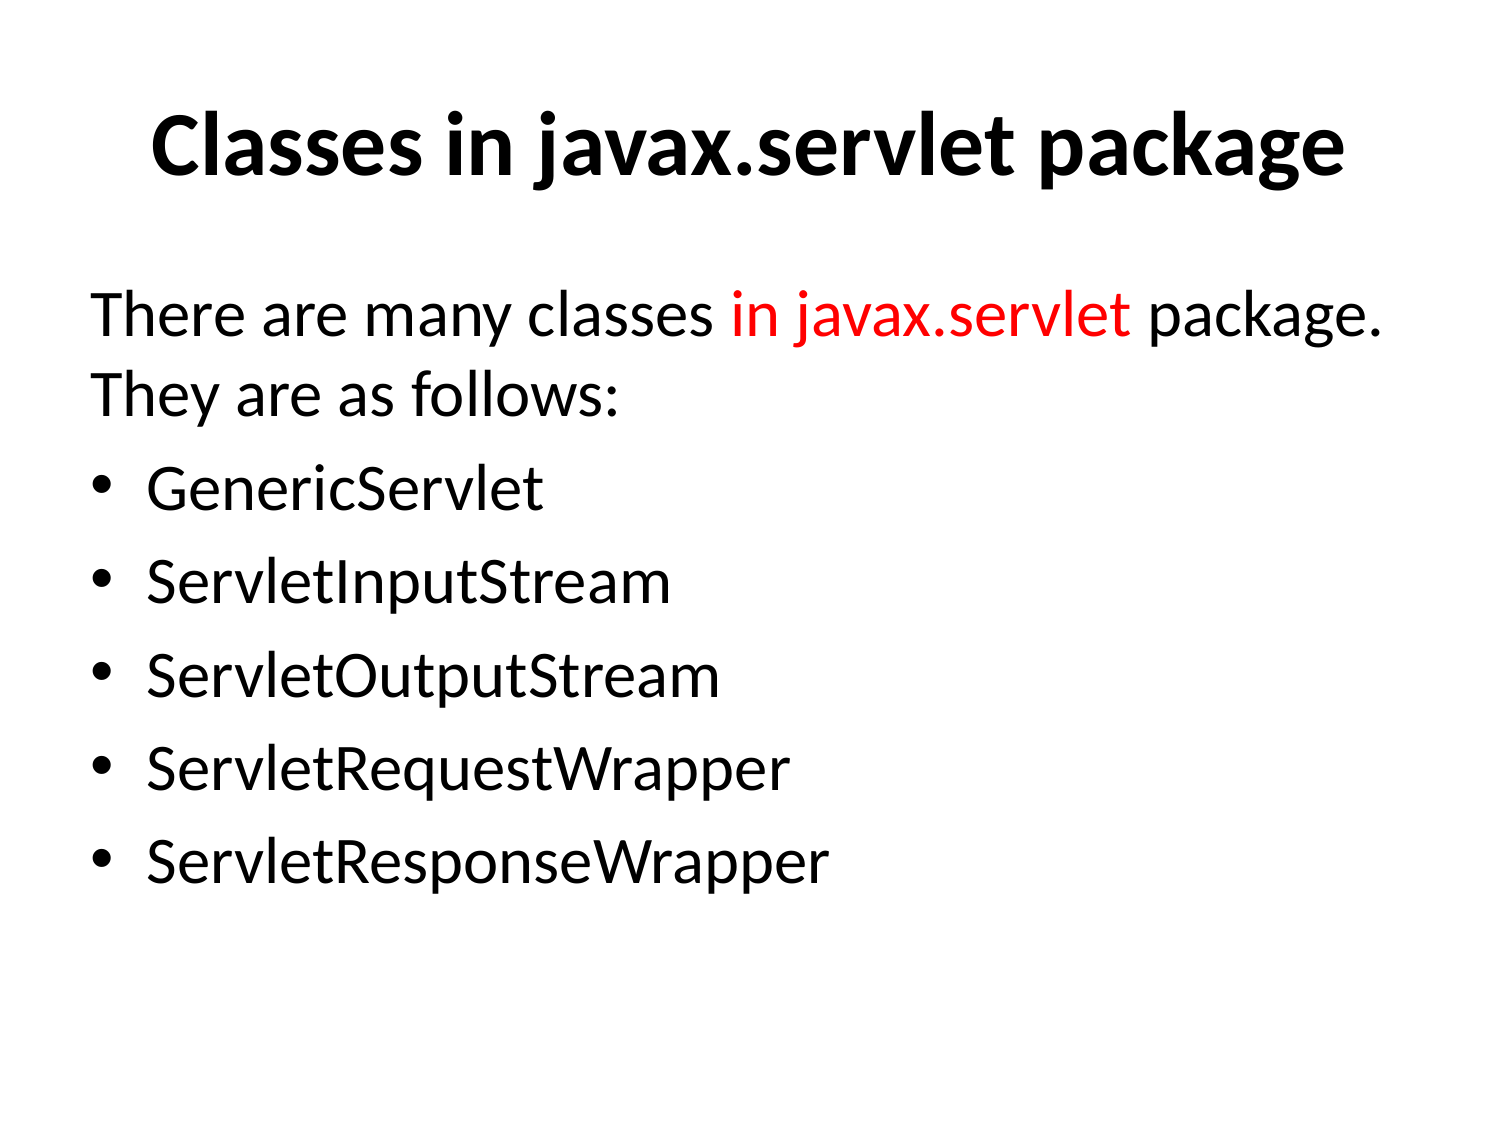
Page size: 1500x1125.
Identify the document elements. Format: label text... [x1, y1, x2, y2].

list There are many classes in javax.servlet package. They are as follows: GenericServlet ServletInputStream ServletOutputStream ServletRequestWrapper ServletResponseWrapper [75, 262, 1425, 1005]
title Classes in javax.servlet package [75, 45, 1425, 233]
